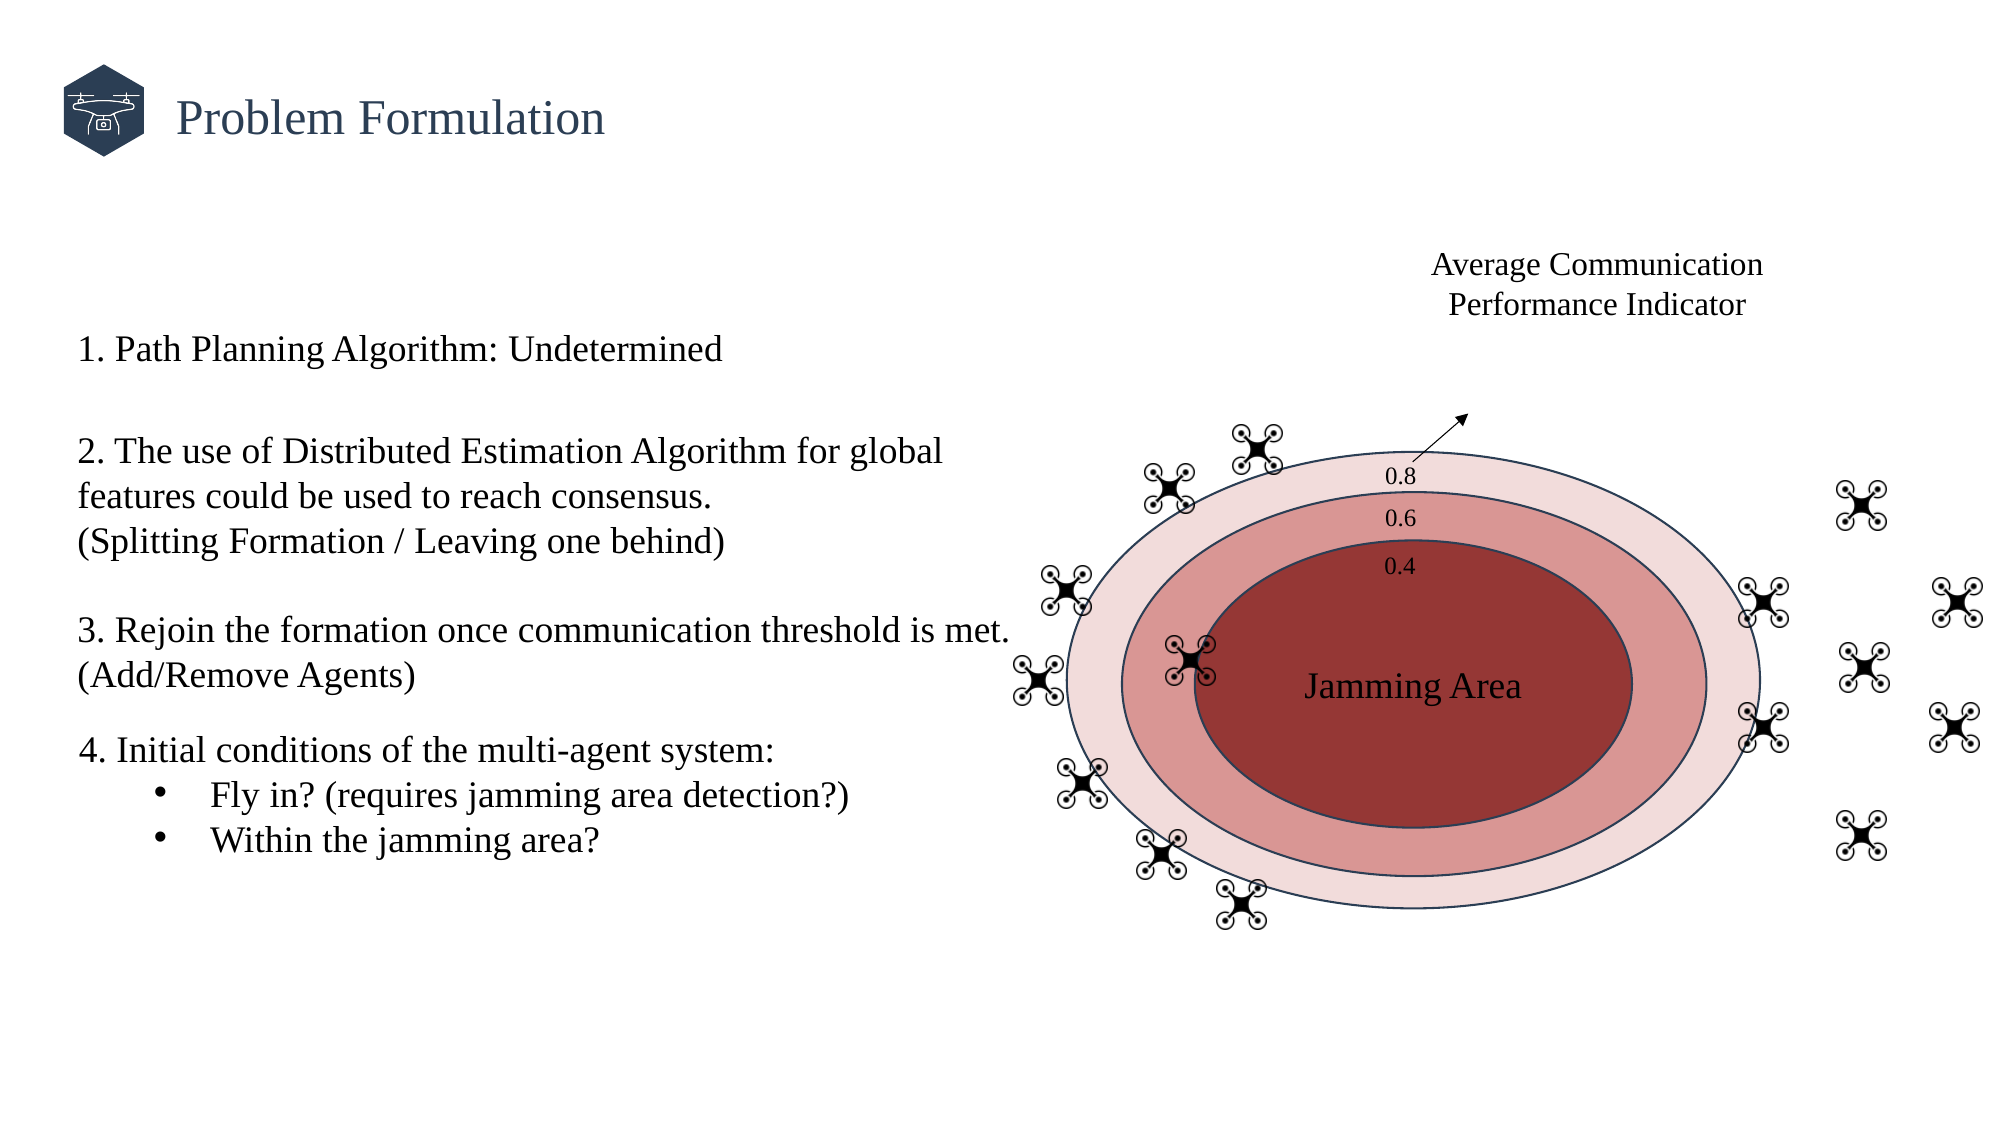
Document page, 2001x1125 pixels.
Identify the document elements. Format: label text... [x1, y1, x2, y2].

picture [1041, 565, 1092, 616]
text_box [63, 64, 1208, 157]
picture [1136, 829, 1187, 880]
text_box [1670, 548, 2000, 793]
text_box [1412, 413, 1469, 462]
text_box 3. Rejoin the formation once communication threshold is met. (Add/Remove Agents) [62, 597, 1063, 703]
picture [1144, 463, 1195, 514]
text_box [1066, 451, 1760, 909]
picture [1013, 655, 1064, 706]
picture [1232, 424, 1283, 475]
picture [1836, 810, 1887, 861]
text_box 1. Path Planning Algorithm: Undetermined [62, 316, 1005, 377]
picture [1216, 879, 1267, 930]
picture [1165, 635, 1216, 686]
picture [1836, 480, 1887, 531]
text_box 2. The use of Distributed Estimation Algorithm for global features could be used to reach consensus. (Splitting Formation / Leaving one behind) [62, 418, 1063, 569]
text_box 4. Initial conditions of the multi-agent system: Fly in? (requires jamming area detection?) Within the jamming area? [63, 717, 1064, 912]
picture [1057, 758, 1108, 809]
